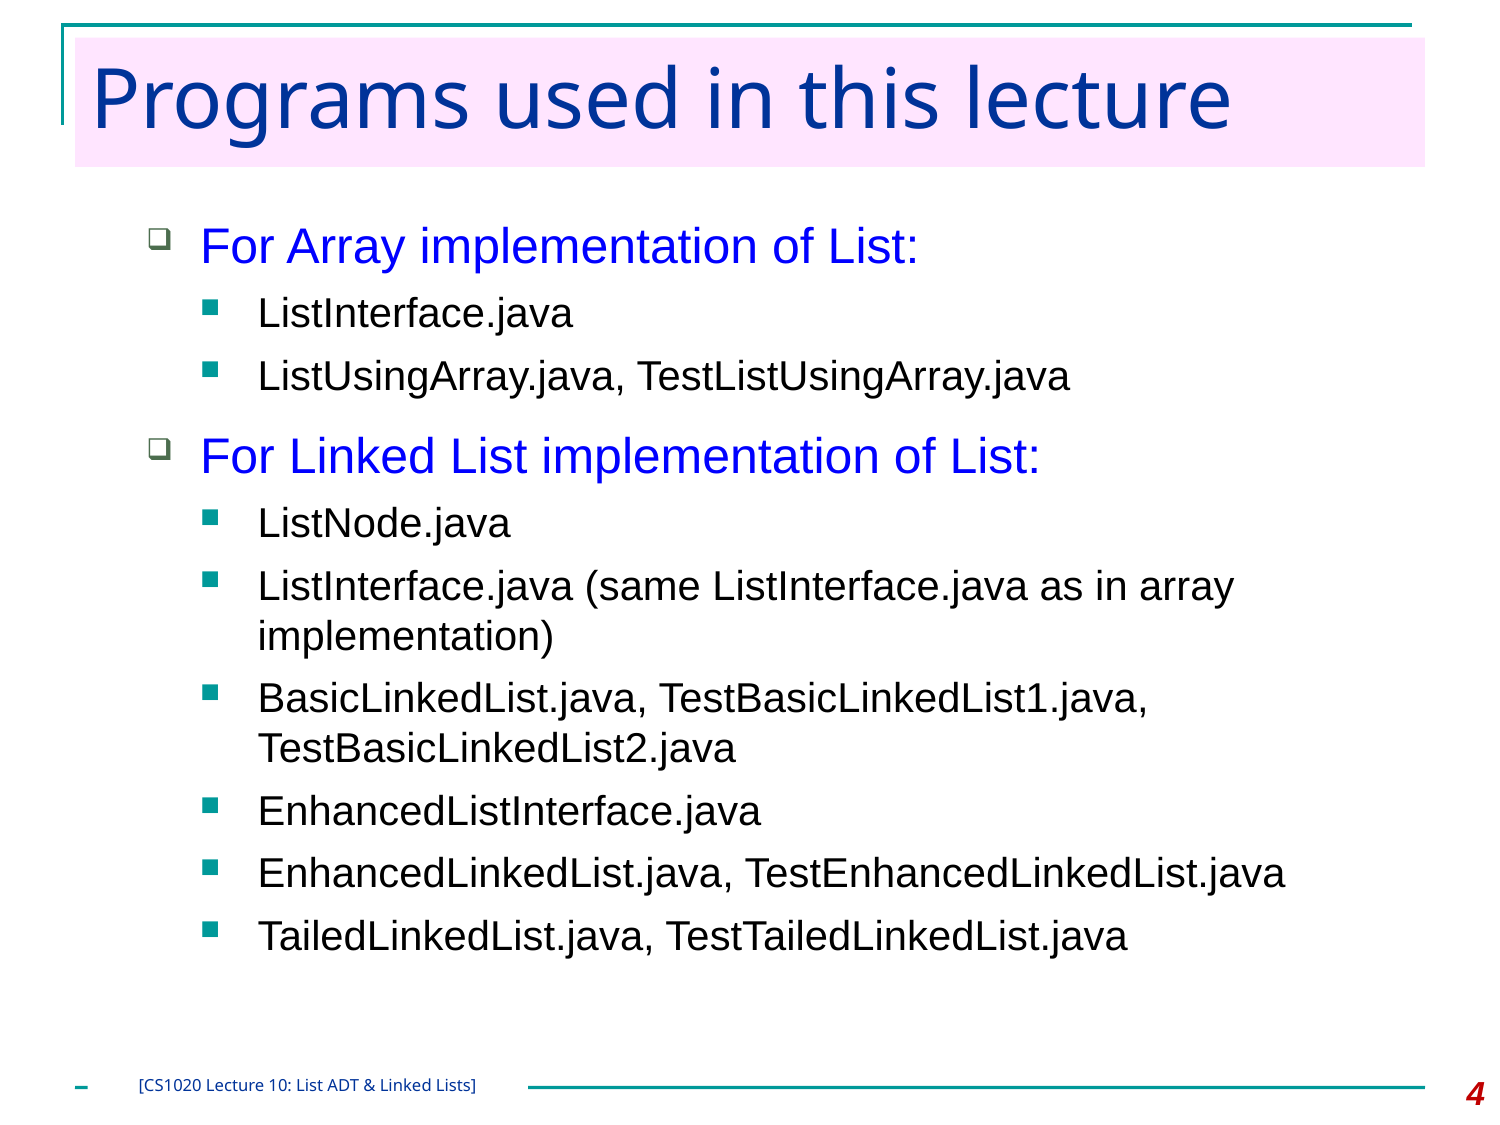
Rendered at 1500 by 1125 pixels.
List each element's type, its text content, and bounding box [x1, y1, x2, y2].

title Programs used in this lecture [74, 37, 1426, 168]
list For Array implementation of List: ListInterface.java ListUsingArray.java, TestListUsingArray.java For Linked List implementation of List: ListNode.java ListInterface.java (same ListInterface.java as in array implementation) BasicLinkedList.java, TestBasicLinkedList1.java, TestBasicLinkedList2.java EnhancedListInterface.java EnhancedLinkedList.java, TestEnhancedLinkedList.java TailedLinkedList.java, TestTailedLinkedList.java [74, 205, 1426, 1012]
slide_number 4 [1400, 1065, 1500, 1125]
text_box [CS1020 Lecture 10: List ADT & Linked Lists] [87, 1074, 528, 1109]
